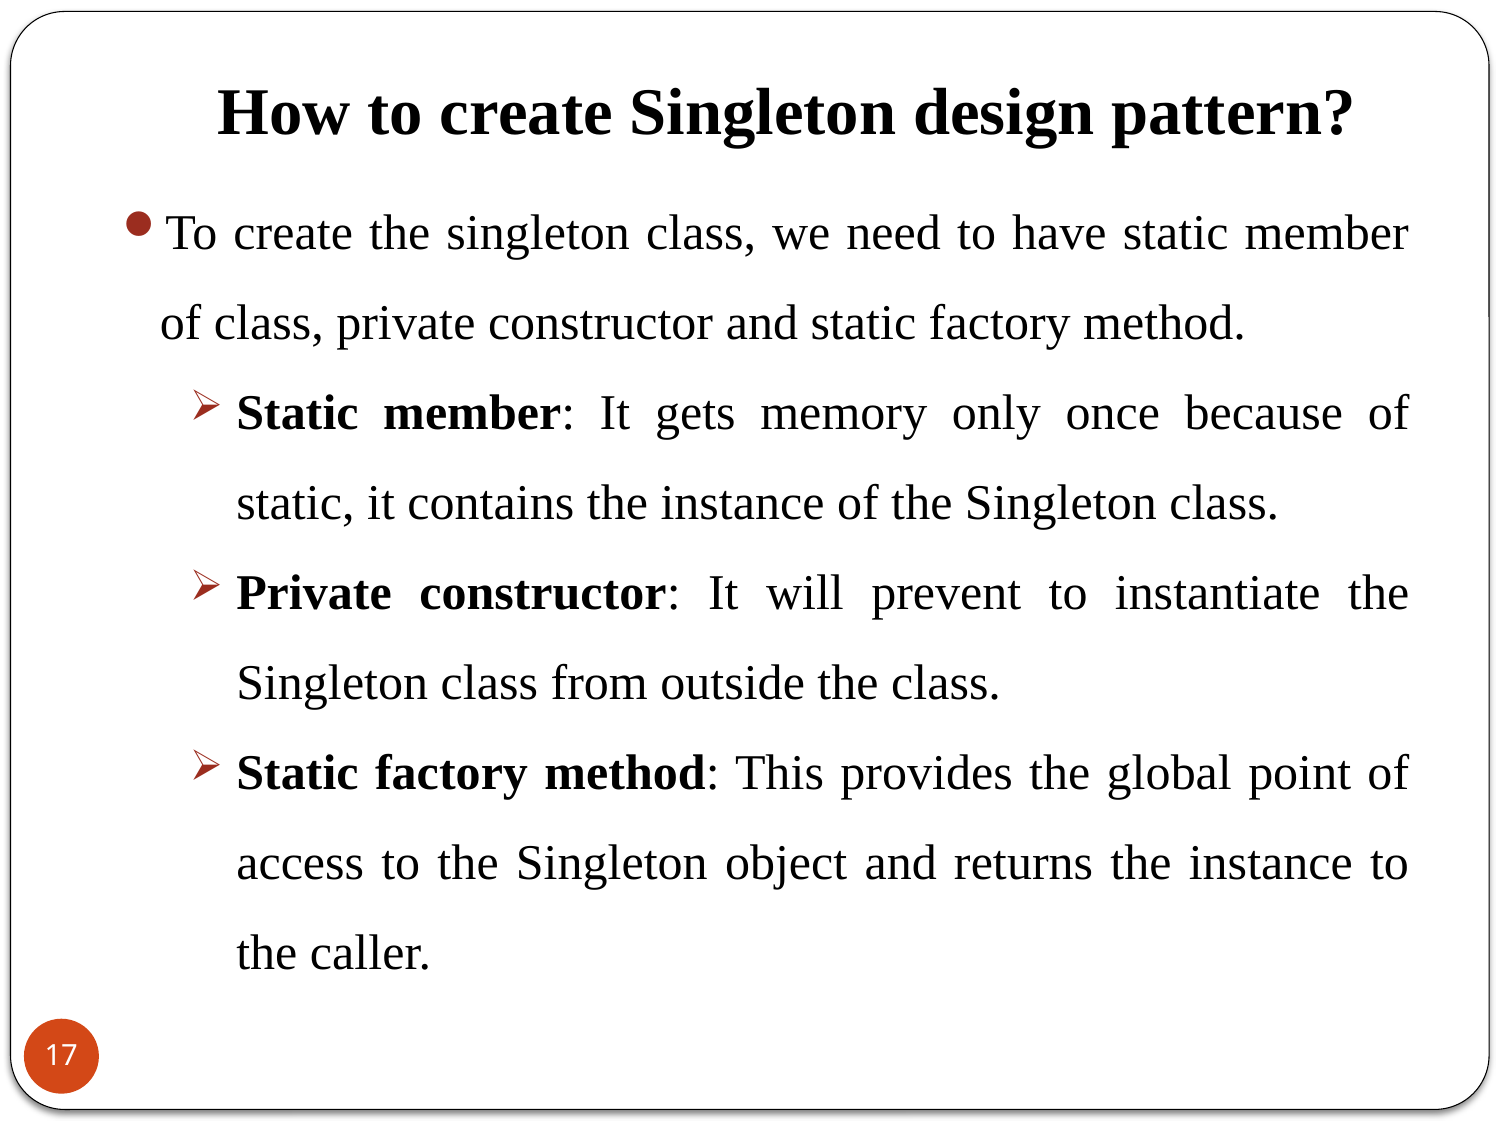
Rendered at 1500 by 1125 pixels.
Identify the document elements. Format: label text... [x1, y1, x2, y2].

slide_number 17 [23, 1018, 99, 1094]
list To create the singleton class, we need to have static member of class, private constructor and static factory method. Static member: It gets memory only once because of static, it contains the instance of the Singleton class. Private constructor: It will prevent to instantiate the Singleton class from outside the class. Static factory method: This provides the global point of access to the Singleton object and returns the instance to the caller. [98, 162, 1425, 988]
title How to create Singleton design pattern? [150, 45, 1425, 162]
